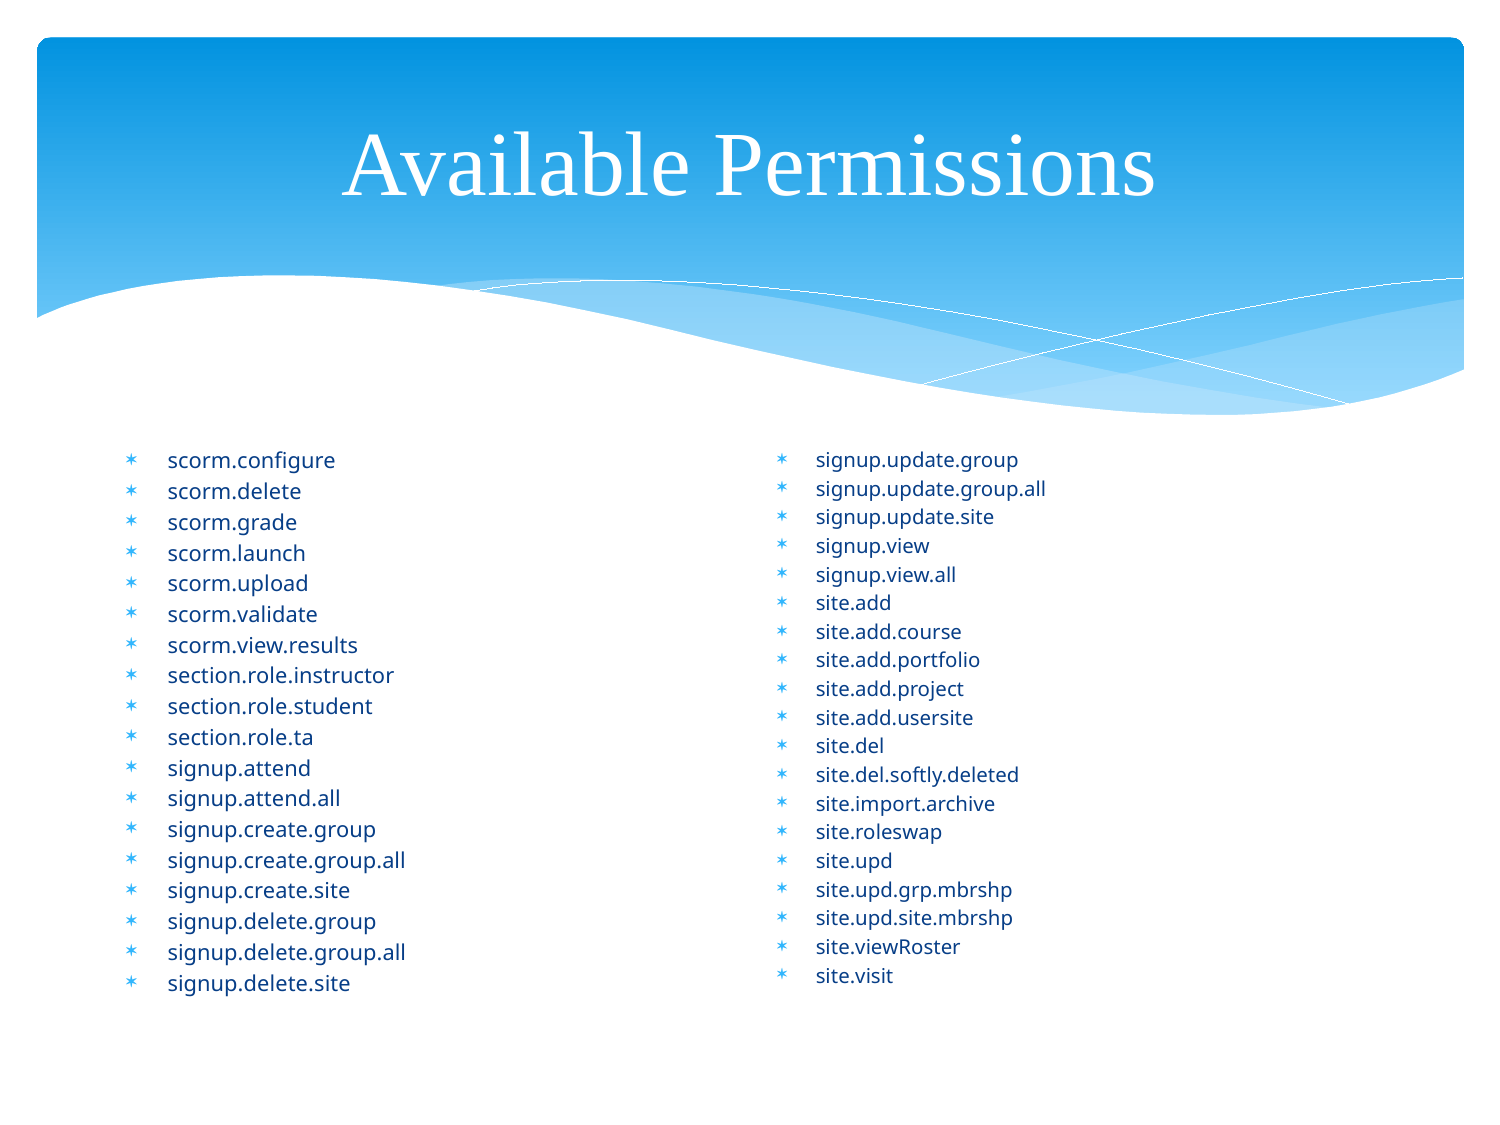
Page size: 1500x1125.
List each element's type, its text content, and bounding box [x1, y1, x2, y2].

title Available Permissions [75, 55, 1425, 261]
list signup.update.group signup.update.group.all signup.update.site signup.view signup.view.all site.add site.add.course site.add.portfolio site.add.project site.add.usersite site.del site.del.softly.deleted site.import.archive site.roleswap site.upd site.upd.grp.mbrshp site.upd.site.mbrshp site.viewRoster site.visit [761, 439, 1389, 1005]
list scorm.configure scorm.delete scorm.grade scorm.launch scorm.upload scorm.validate scorm.view.results section.role.instructor section.role.student section.role.ta signup.attend signup.attend.all signup.create.group signup.create.group.all signup.create.site signup.delete.group signup.delete.group.all signup.delete.site [111, 439, 738, 1005]
